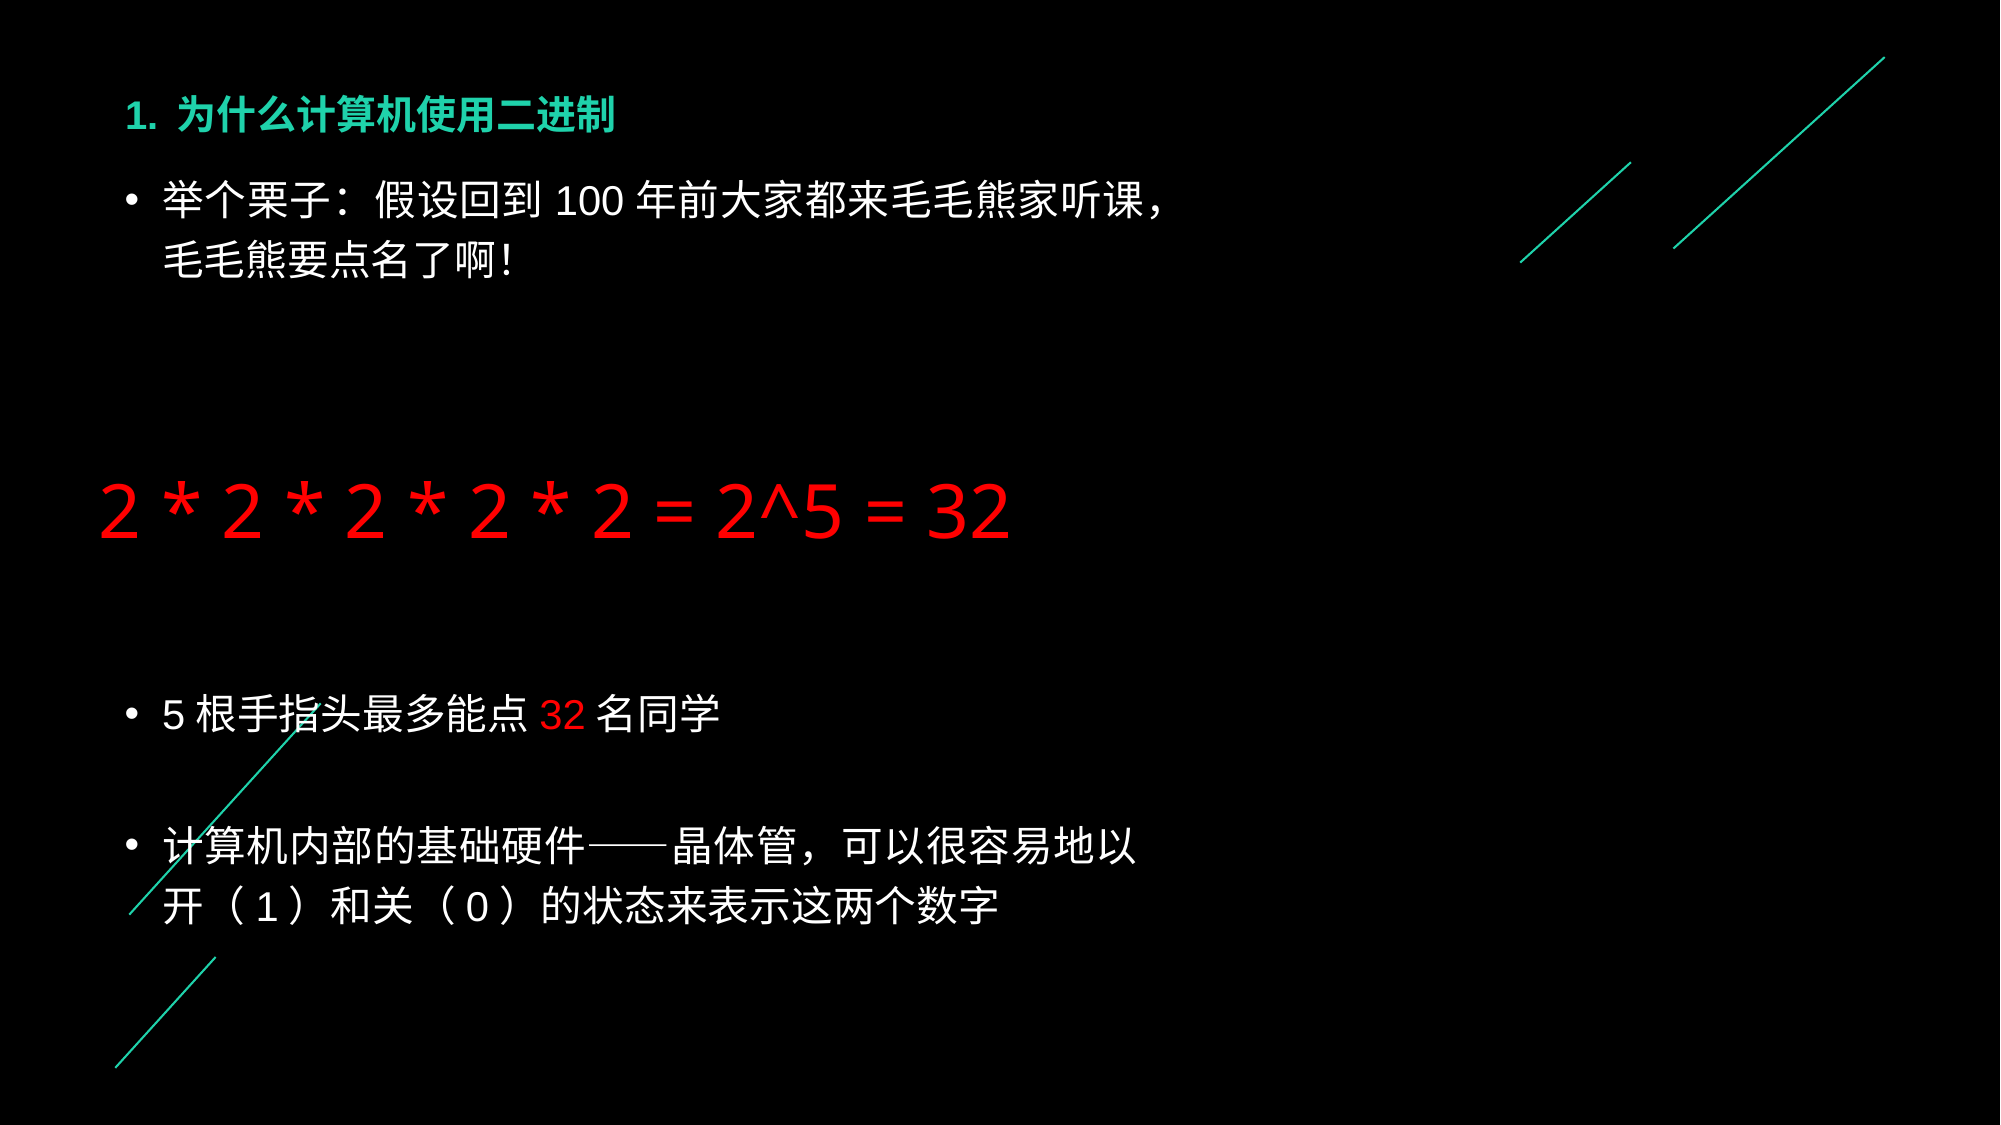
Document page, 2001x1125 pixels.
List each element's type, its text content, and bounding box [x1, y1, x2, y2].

text_box 计算机内部的基础硬件——晶体管，可以很容易地以开（1）和关（0）的状态来表示这两个数字 [109, 801, 1153, 937]
text_box 2 * 2 * 2 * 2 * 2 = 2^5 = 32 [83, 456, 1177, 562]
list 举个栗子：假设回到100年前大家都来毛毛熊家听课，毛毛熊要点名了啊！ [109, 156, 1202, 292]
title 1. 为什么计算机使用二进制 [109, 72, 1891, 146]
text_box 5根手指头最多能点32名同学 [109, 670, 1189, 746]
